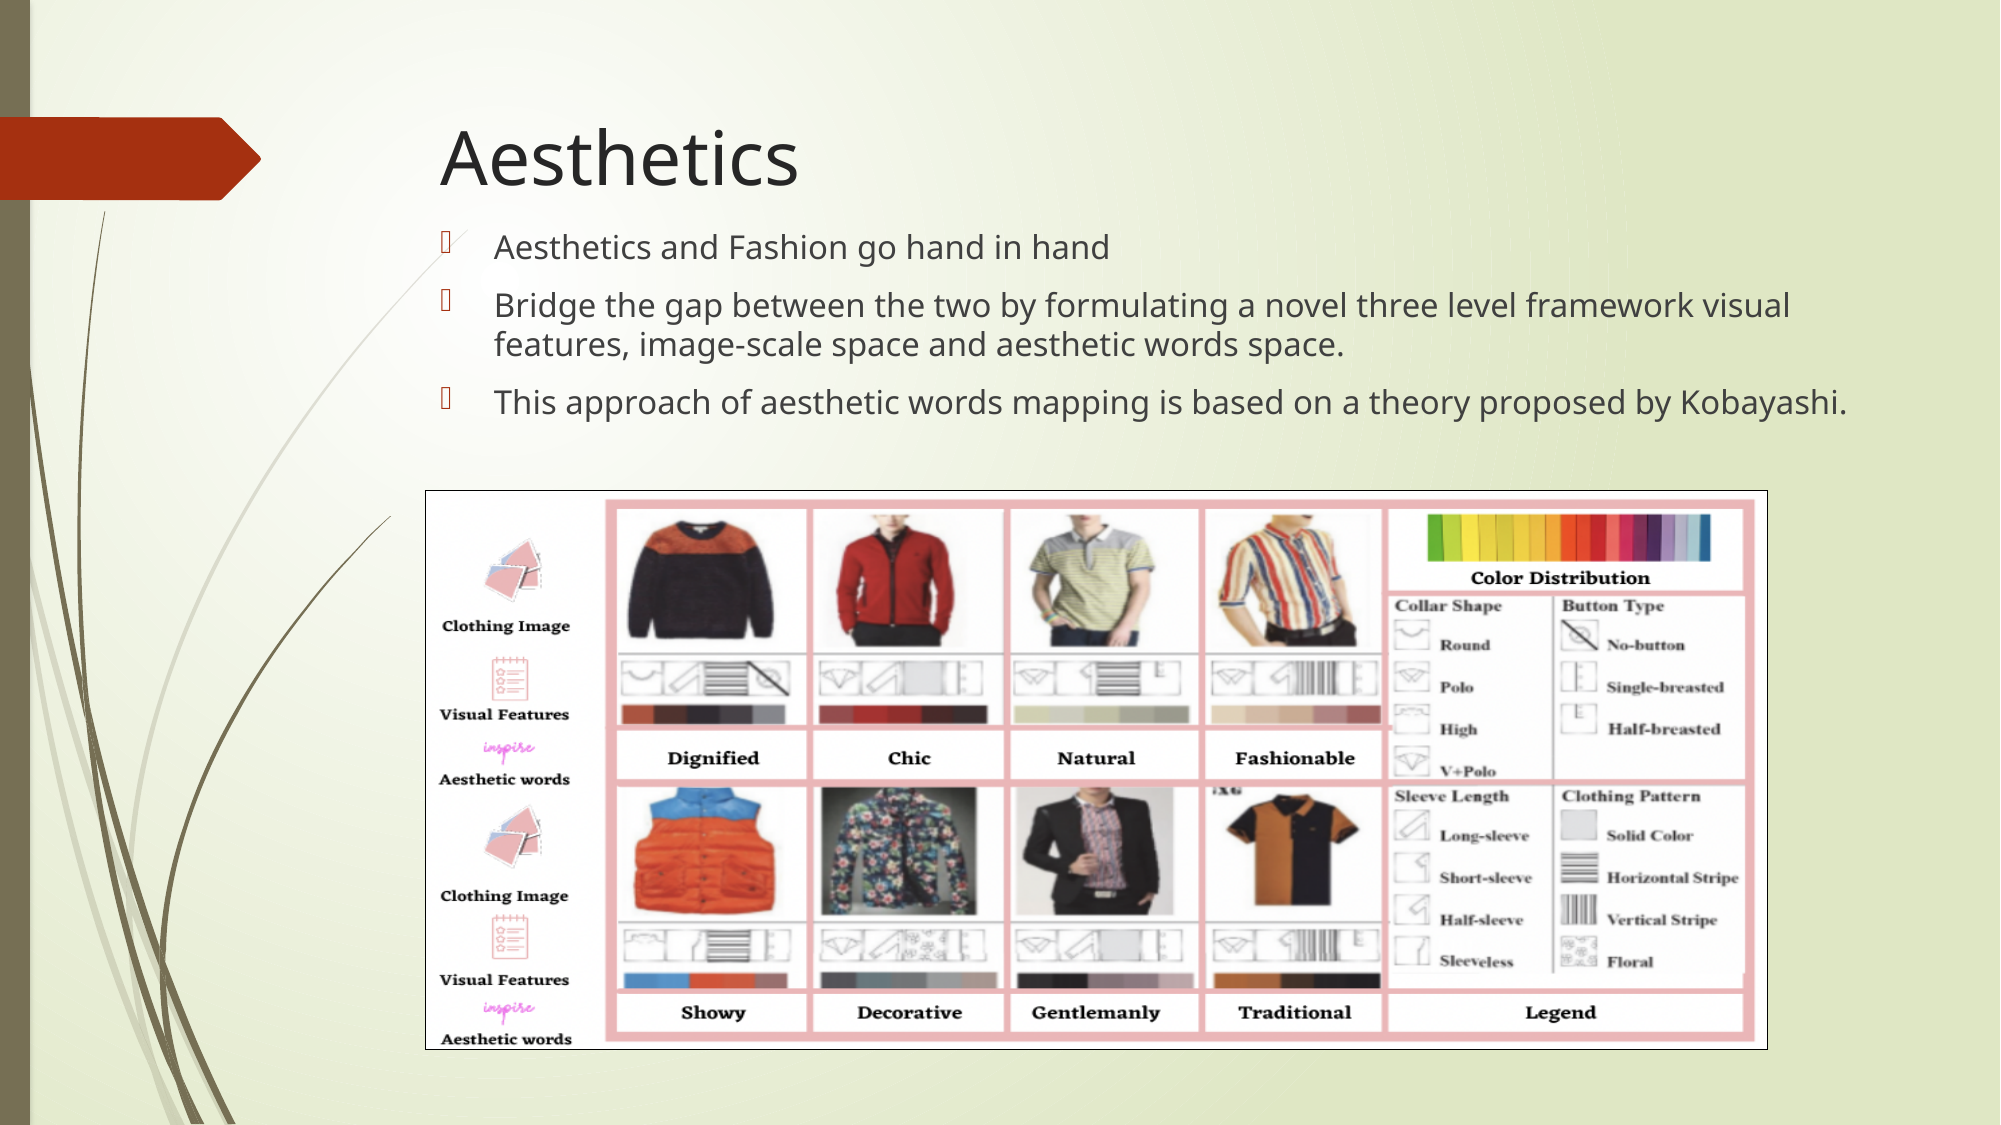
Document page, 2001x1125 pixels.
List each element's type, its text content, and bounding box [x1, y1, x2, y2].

picture [425, 490, 1768, 1050]
title Aesthetics [425, 102, 1888, 218]
list Aesthetics and Fashion go hand in hand Bridge the gap between the two by formulating a novel three level framework visual features, image-scale space and aesthetic words space. This approach of aesthetic words mapping is based on a theory proposed by Kobayashi. [425, 218, 1888, 514]
